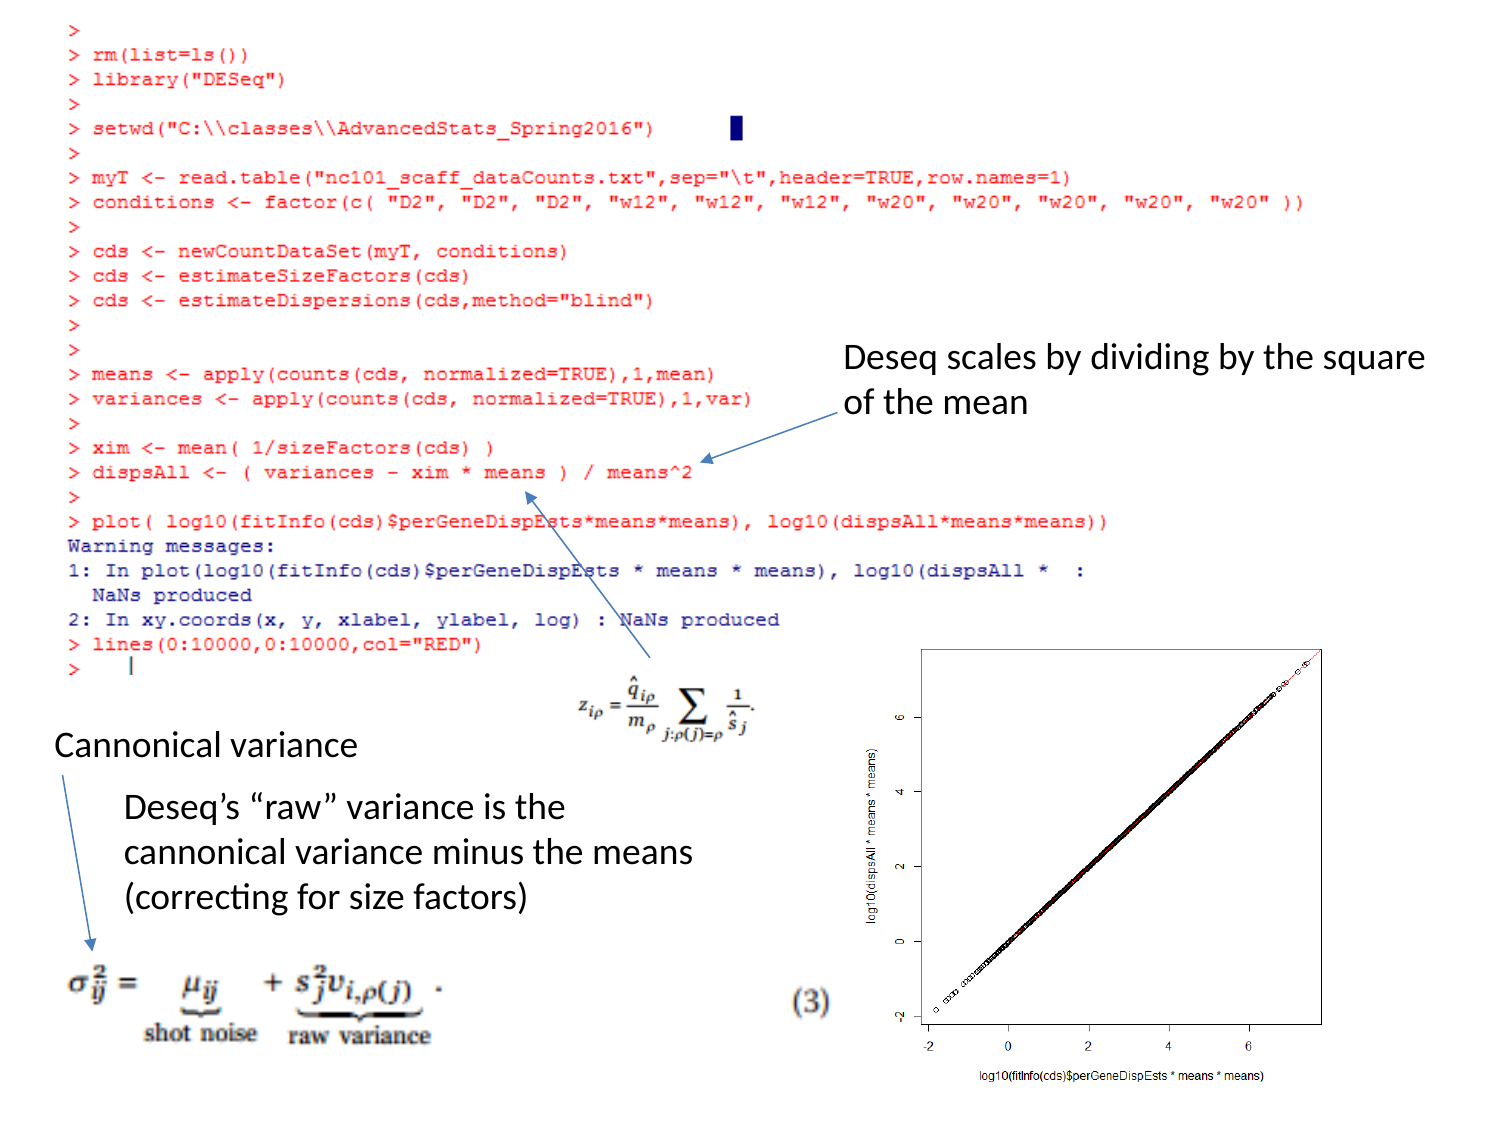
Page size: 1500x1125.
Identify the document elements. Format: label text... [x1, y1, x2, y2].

text_box Deseq scales by dividing by the square of the mean [1346, 324, 1450, 430]
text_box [524, 490, 651, 658]
text_box Deseq’s “raw” variance is the cannonical variance minus the means (correcting for size factors) [109, 774, 709, 925]
picture [24, 24, 1342, 1085]
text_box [62, 774, 93, 952]
text_box Cannonical variance [39, 712, 374, 773]
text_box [699, 412, 838, 463]
